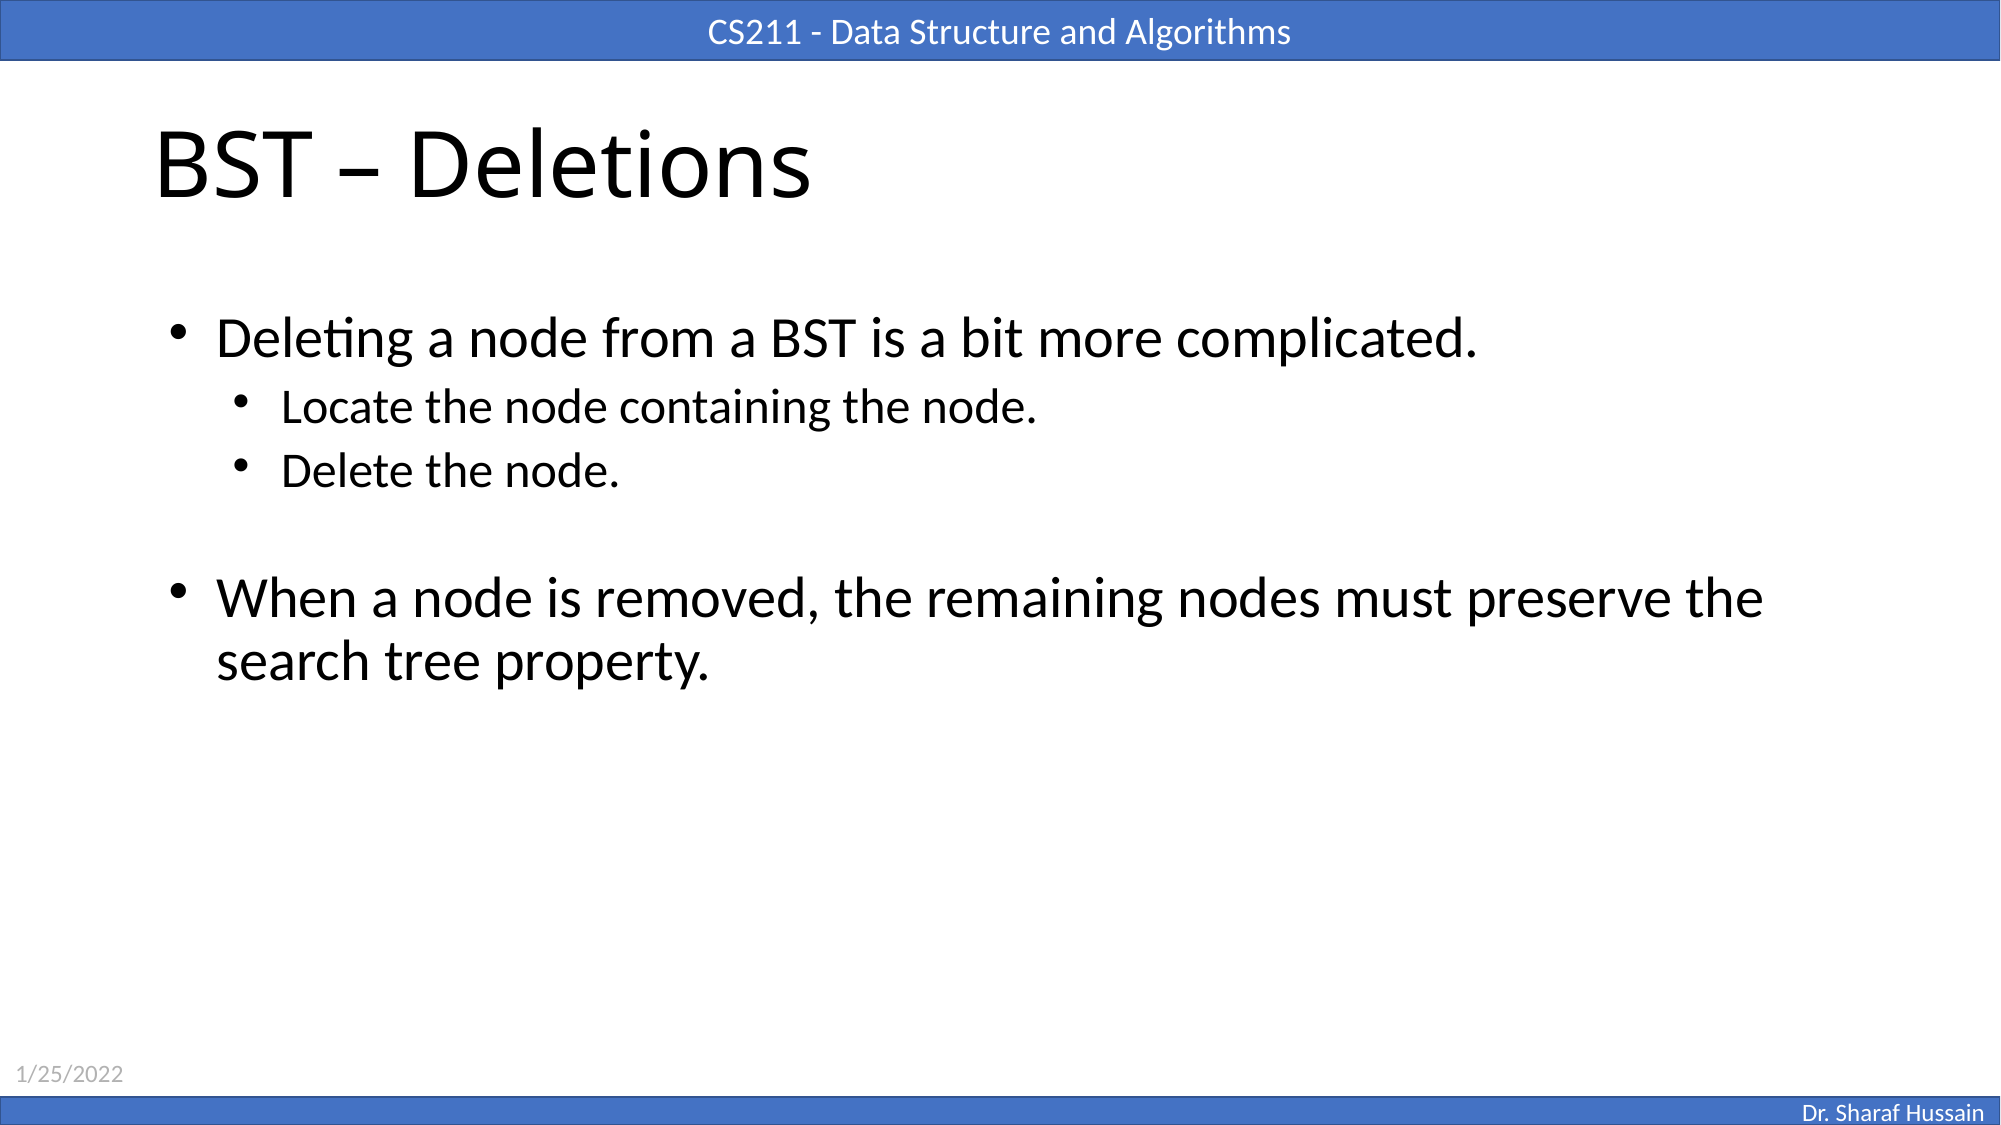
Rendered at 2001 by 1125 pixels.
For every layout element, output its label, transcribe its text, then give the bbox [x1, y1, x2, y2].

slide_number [0, 1042, 350, 1103]
list Deleting a node from a BST is a bit more complicated. Locate the node containing the node. Delete the node. When a node is removed, the remaining nodes must preserve the search tree property. [137, 299, 1863, 1014]
title BST – Deletions [137, 59, 1863, 278]
